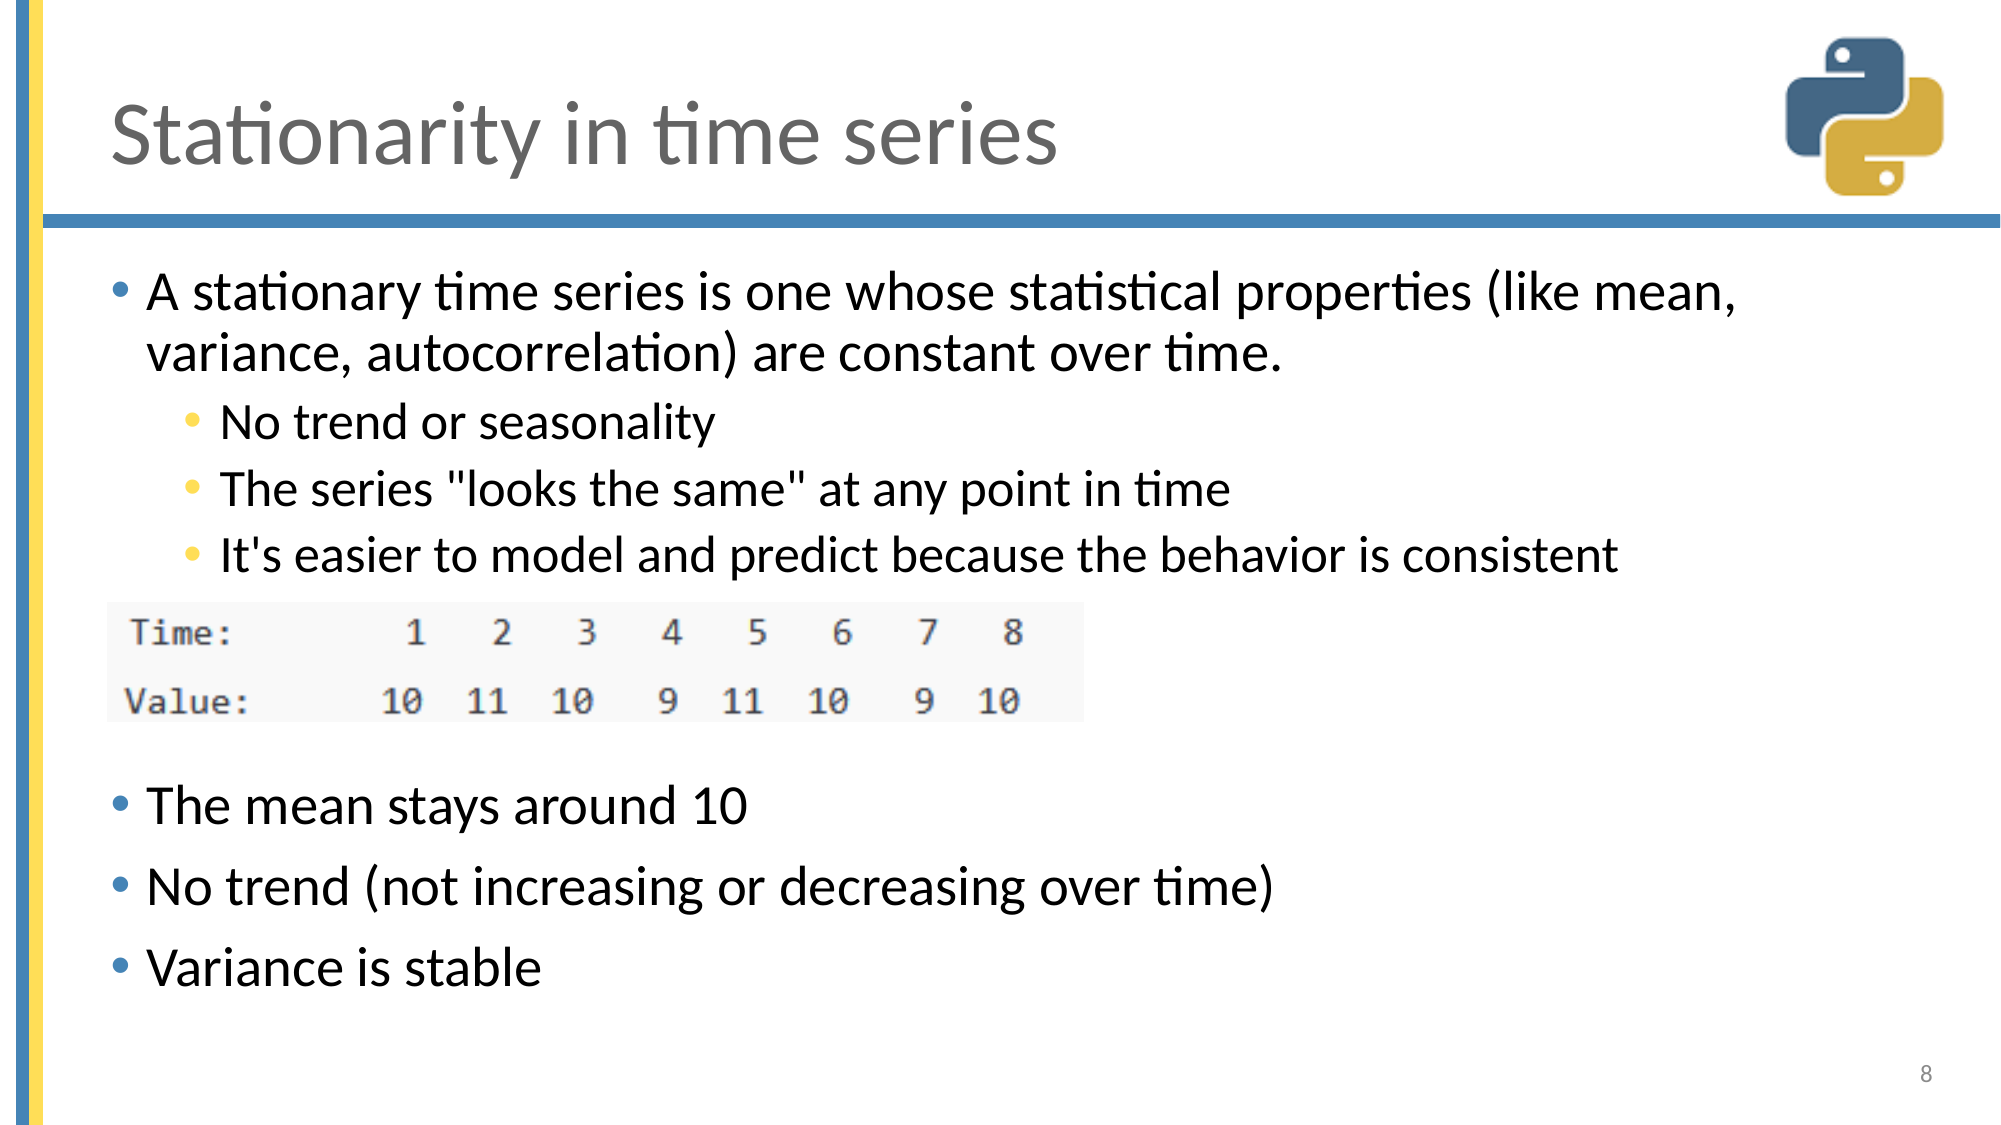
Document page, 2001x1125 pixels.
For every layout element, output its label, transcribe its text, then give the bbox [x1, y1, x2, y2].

list A stationary time series is one whose statistical properties (like mean, variance, autocorrelation) are constant over time. No trend or seasonality The series "looks the same" at any point in time It's easier to model and predict because the behavior is consistent The mean stays around 10 No trend (not increasing or decreasing over time) Variance is stable [95, 254, 1948, 1014]
picture [1747, 18, 1987, 205]
title Stationarity in time series [95, 59, 1863, 211]
slide_number 8 [1497, 1042, 1948, 1103]
picture [107, 602, 1084, 722]
